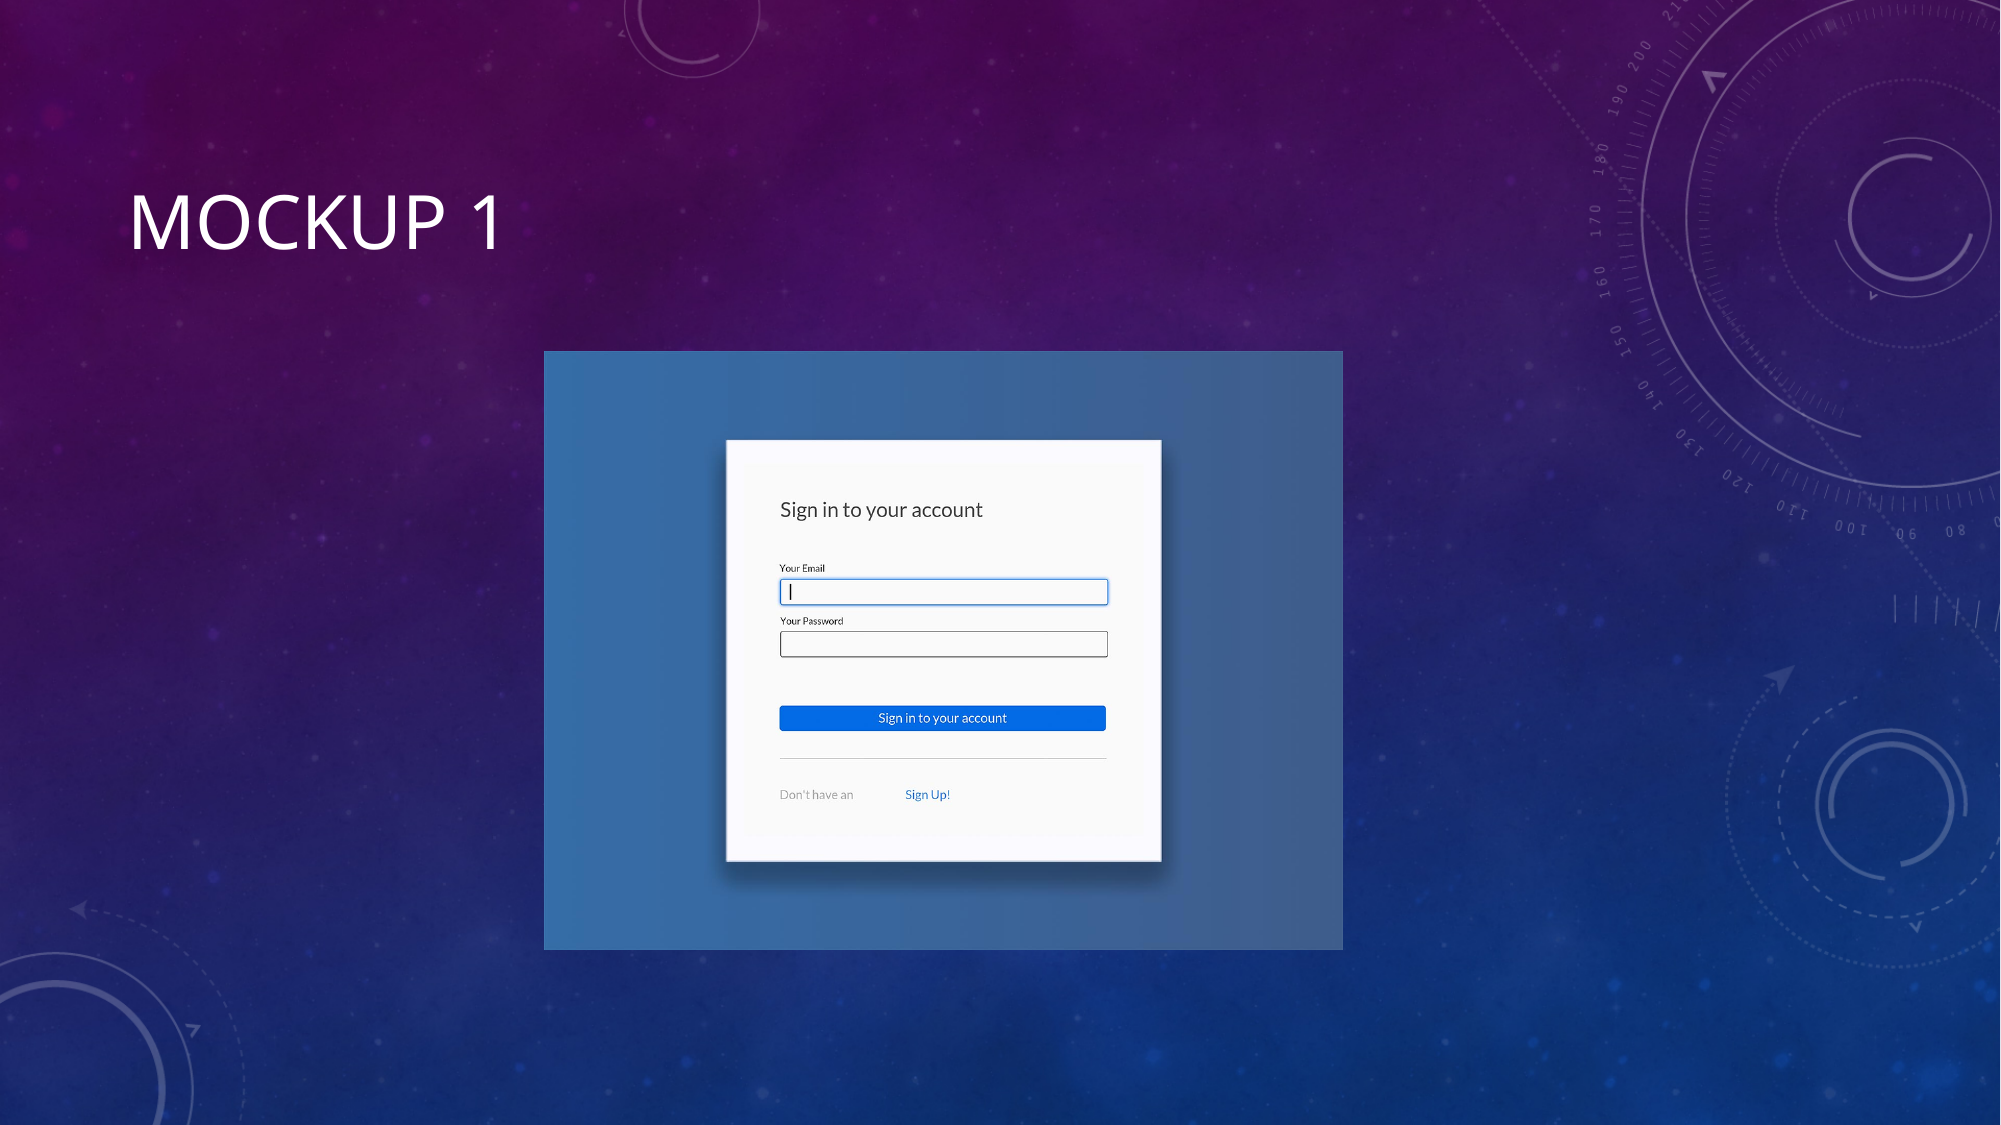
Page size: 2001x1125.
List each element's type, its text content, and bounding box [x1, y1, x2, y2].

title MOCKUP 1 [112, 99, 1775, 339]
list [544, 350, 1343, 951]
picture [0, 0, 2001, 1125]
